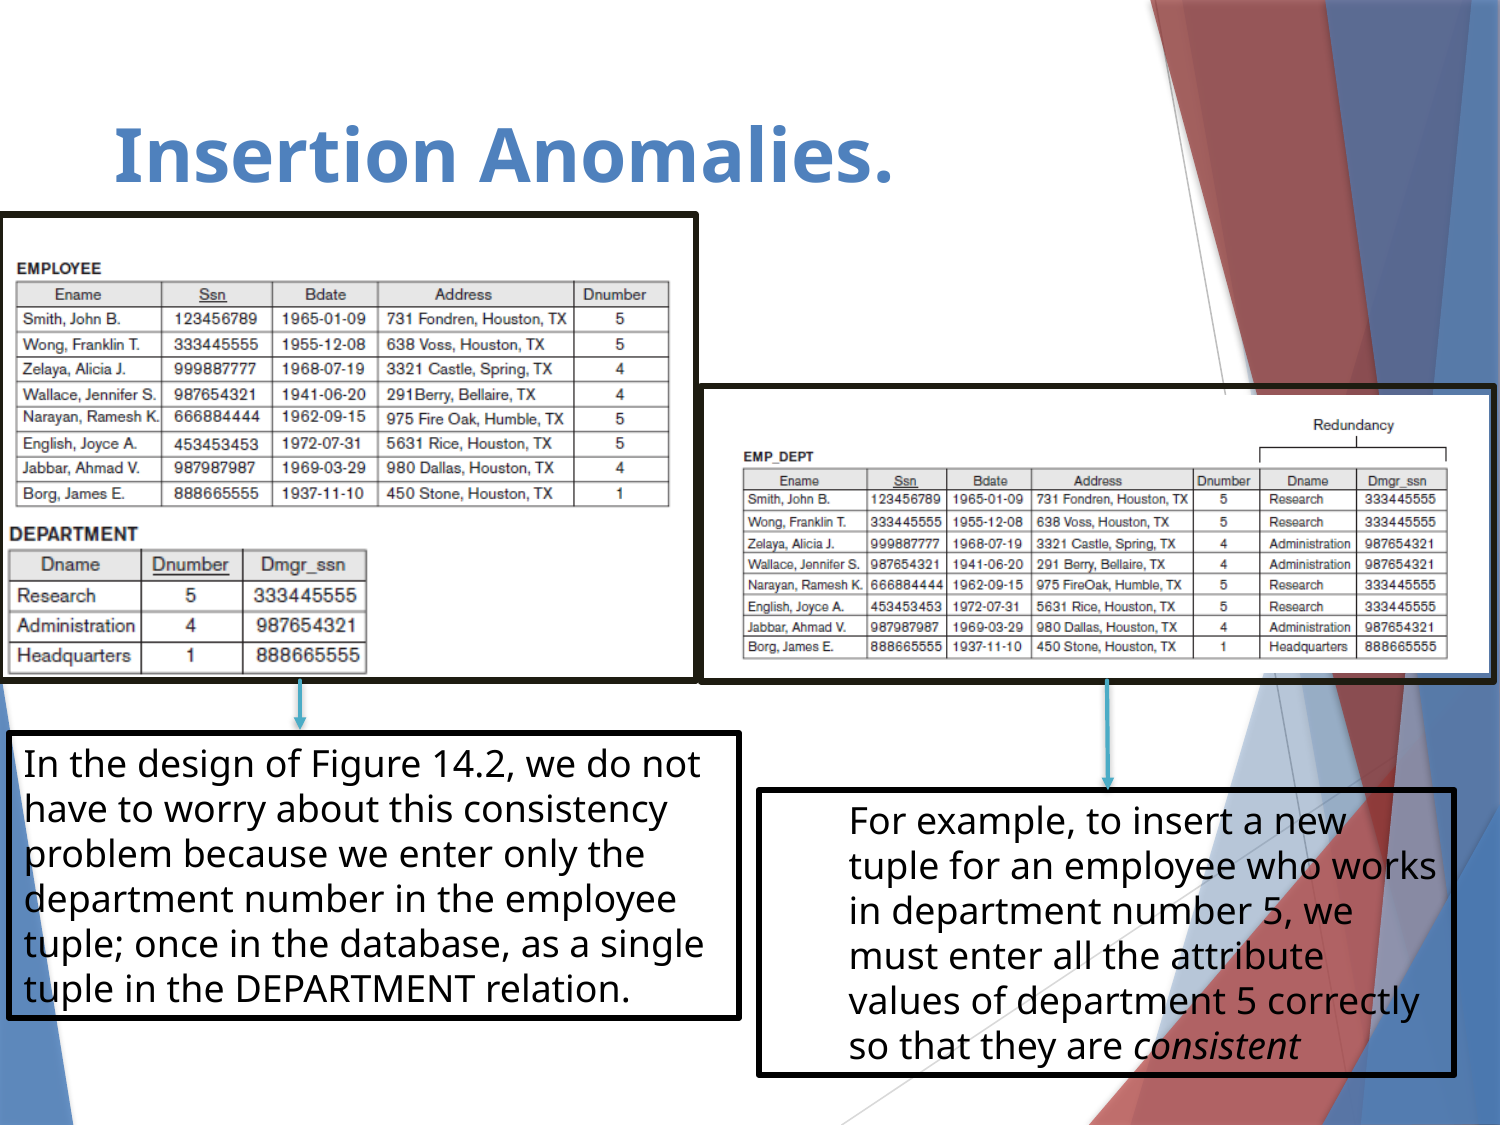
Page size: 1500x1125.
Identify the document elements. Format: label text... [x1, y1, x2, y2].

text_box In the design of Figure 14.2, we do not have to worry about this consistency problem because we enter only the department number in the employee tuple; once in the database, as a single tuple in the DEPARTMENT relation. [8, 732, 739, 1018]
text_box [0, 213, 697, 682]
picture [0, 246, 683, 681]
title Insertion Anomalies. [99, 99, 1142, 317]
text_box [699, 384, 1495, 683]
picture [725, 394, 1489, 673]
text_box For example, to insert a new tuple for an employee who works in department number 5, we must enter all the attribute values of department 5 correctly so that they are consistent [758, 790, 1455, 1075]
